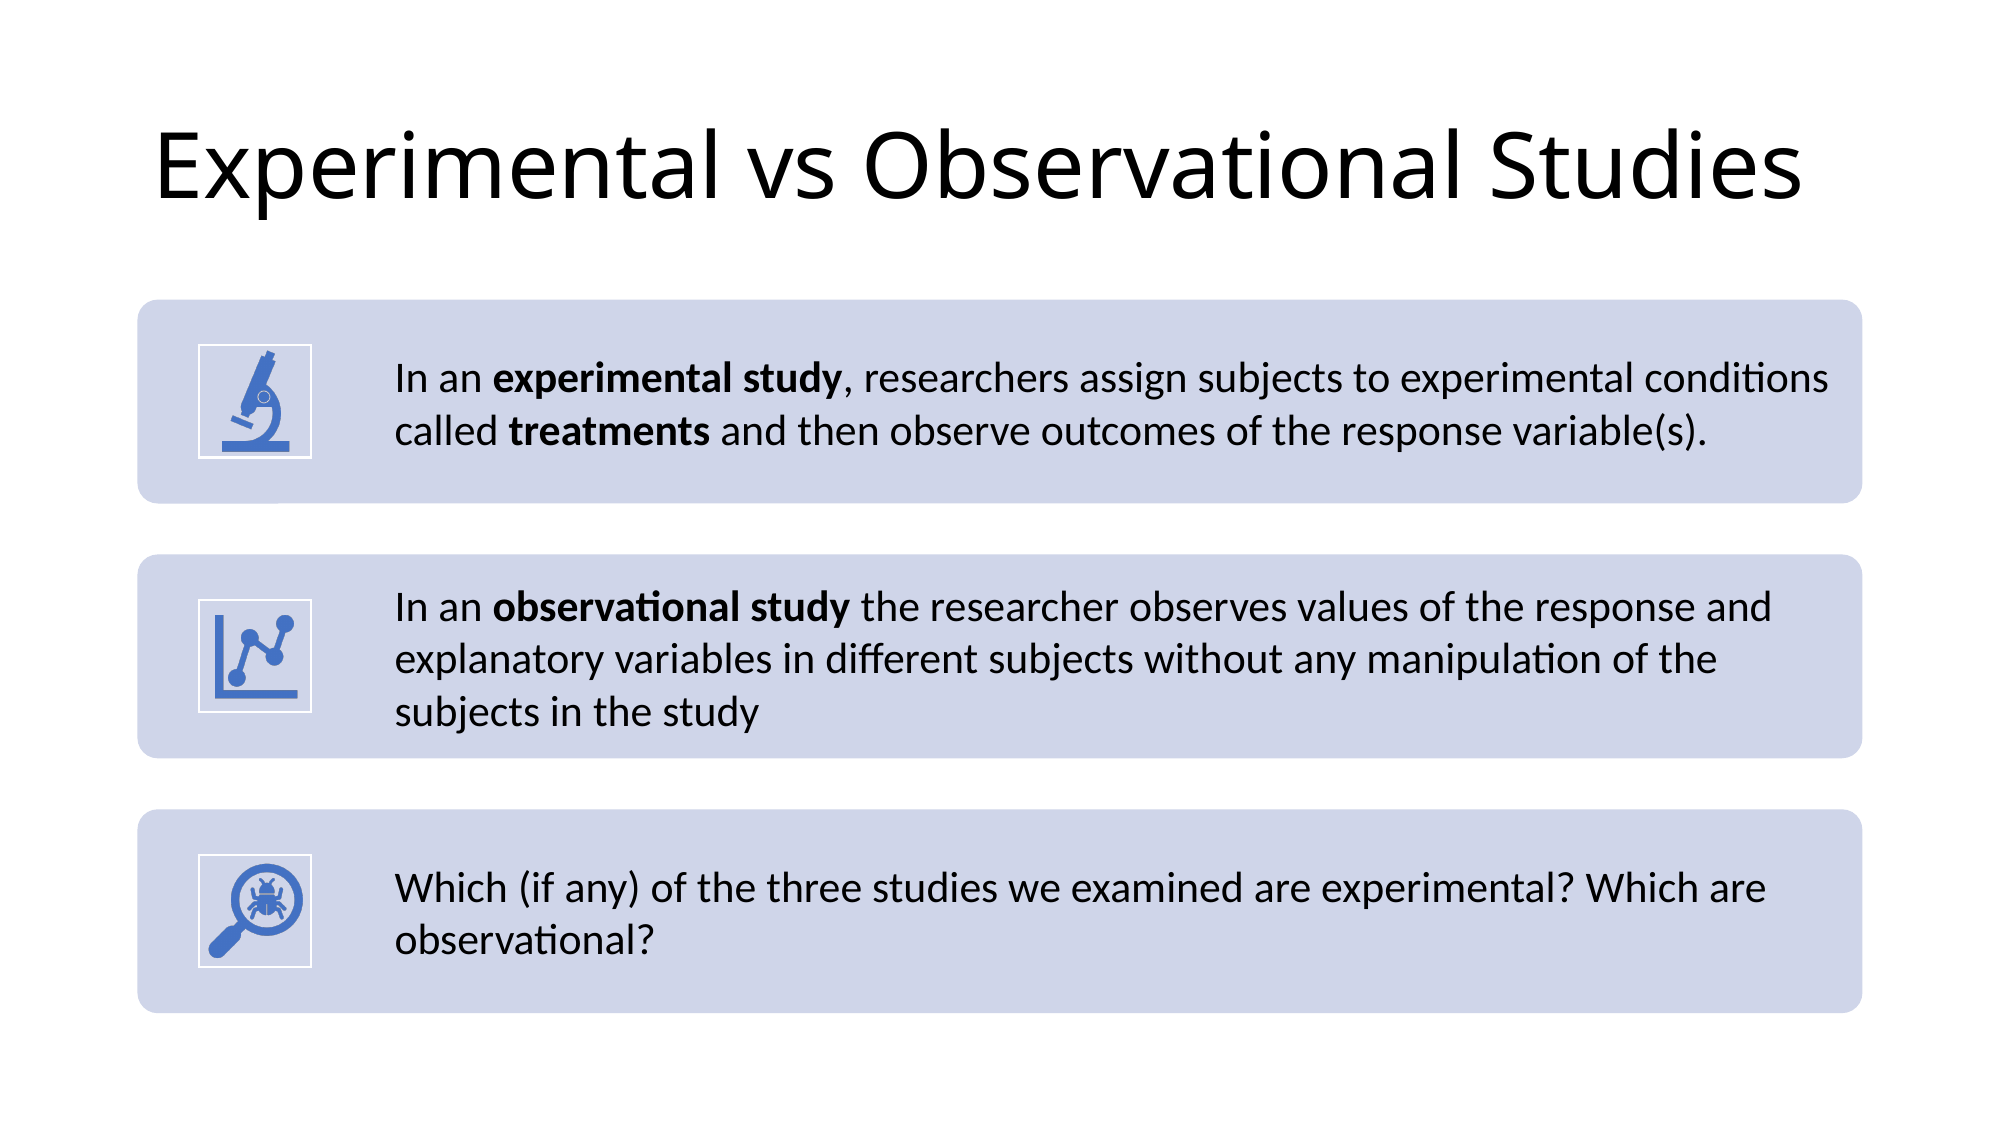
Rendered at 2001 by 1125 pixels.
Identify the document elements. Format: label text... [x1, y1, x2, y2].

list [137, 299, 1863, 1014]
title Experimental vs Observational Studies [137, 59, 1863, 278]
